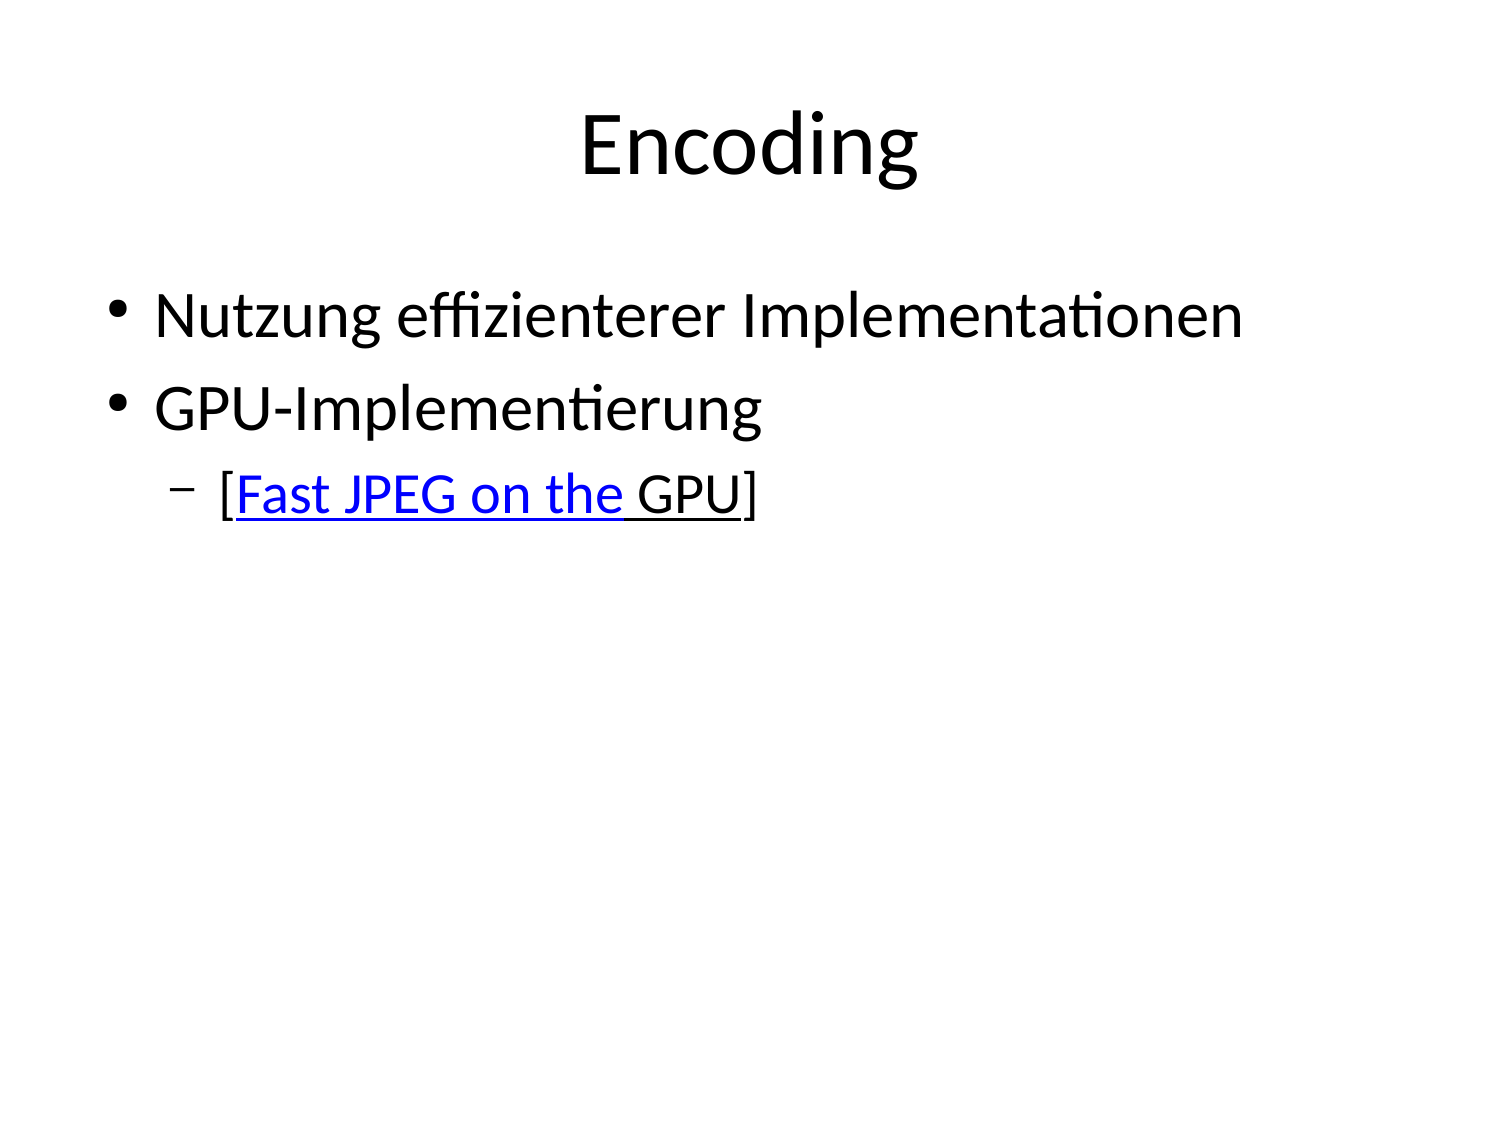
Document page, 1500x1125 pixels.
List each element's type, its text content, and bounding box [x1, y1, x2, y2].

list Nutzung effizienterer Implementationen GPU-Implementierung [Fast JPEG on the GPU] [74, 263, 1395, 916]
title Encoding [74, 44, 1425, 233]
